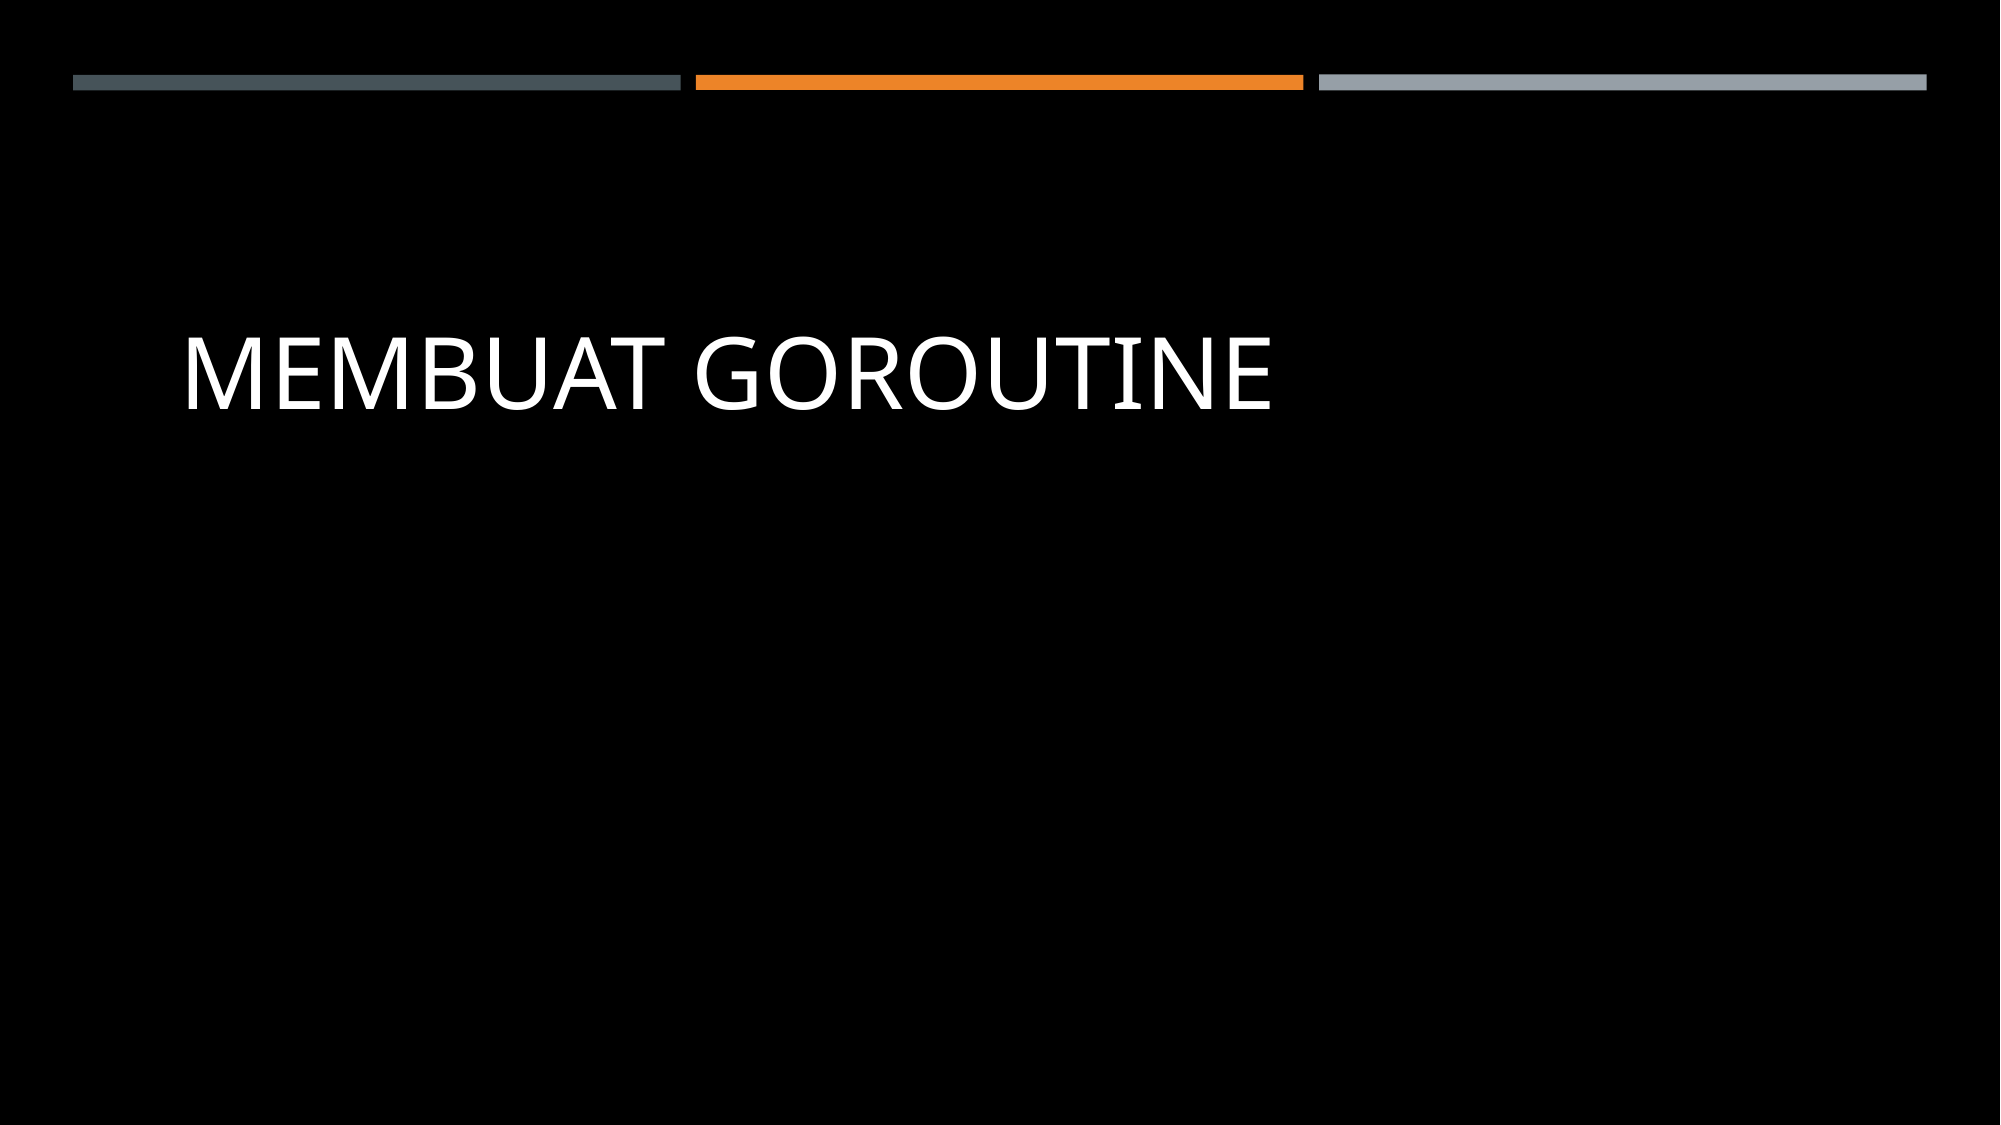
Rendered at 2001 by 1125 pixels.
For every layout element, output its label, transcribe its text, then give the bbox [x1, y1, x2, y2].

title Membuat Goroutine [159, 289, 1842, 622]
